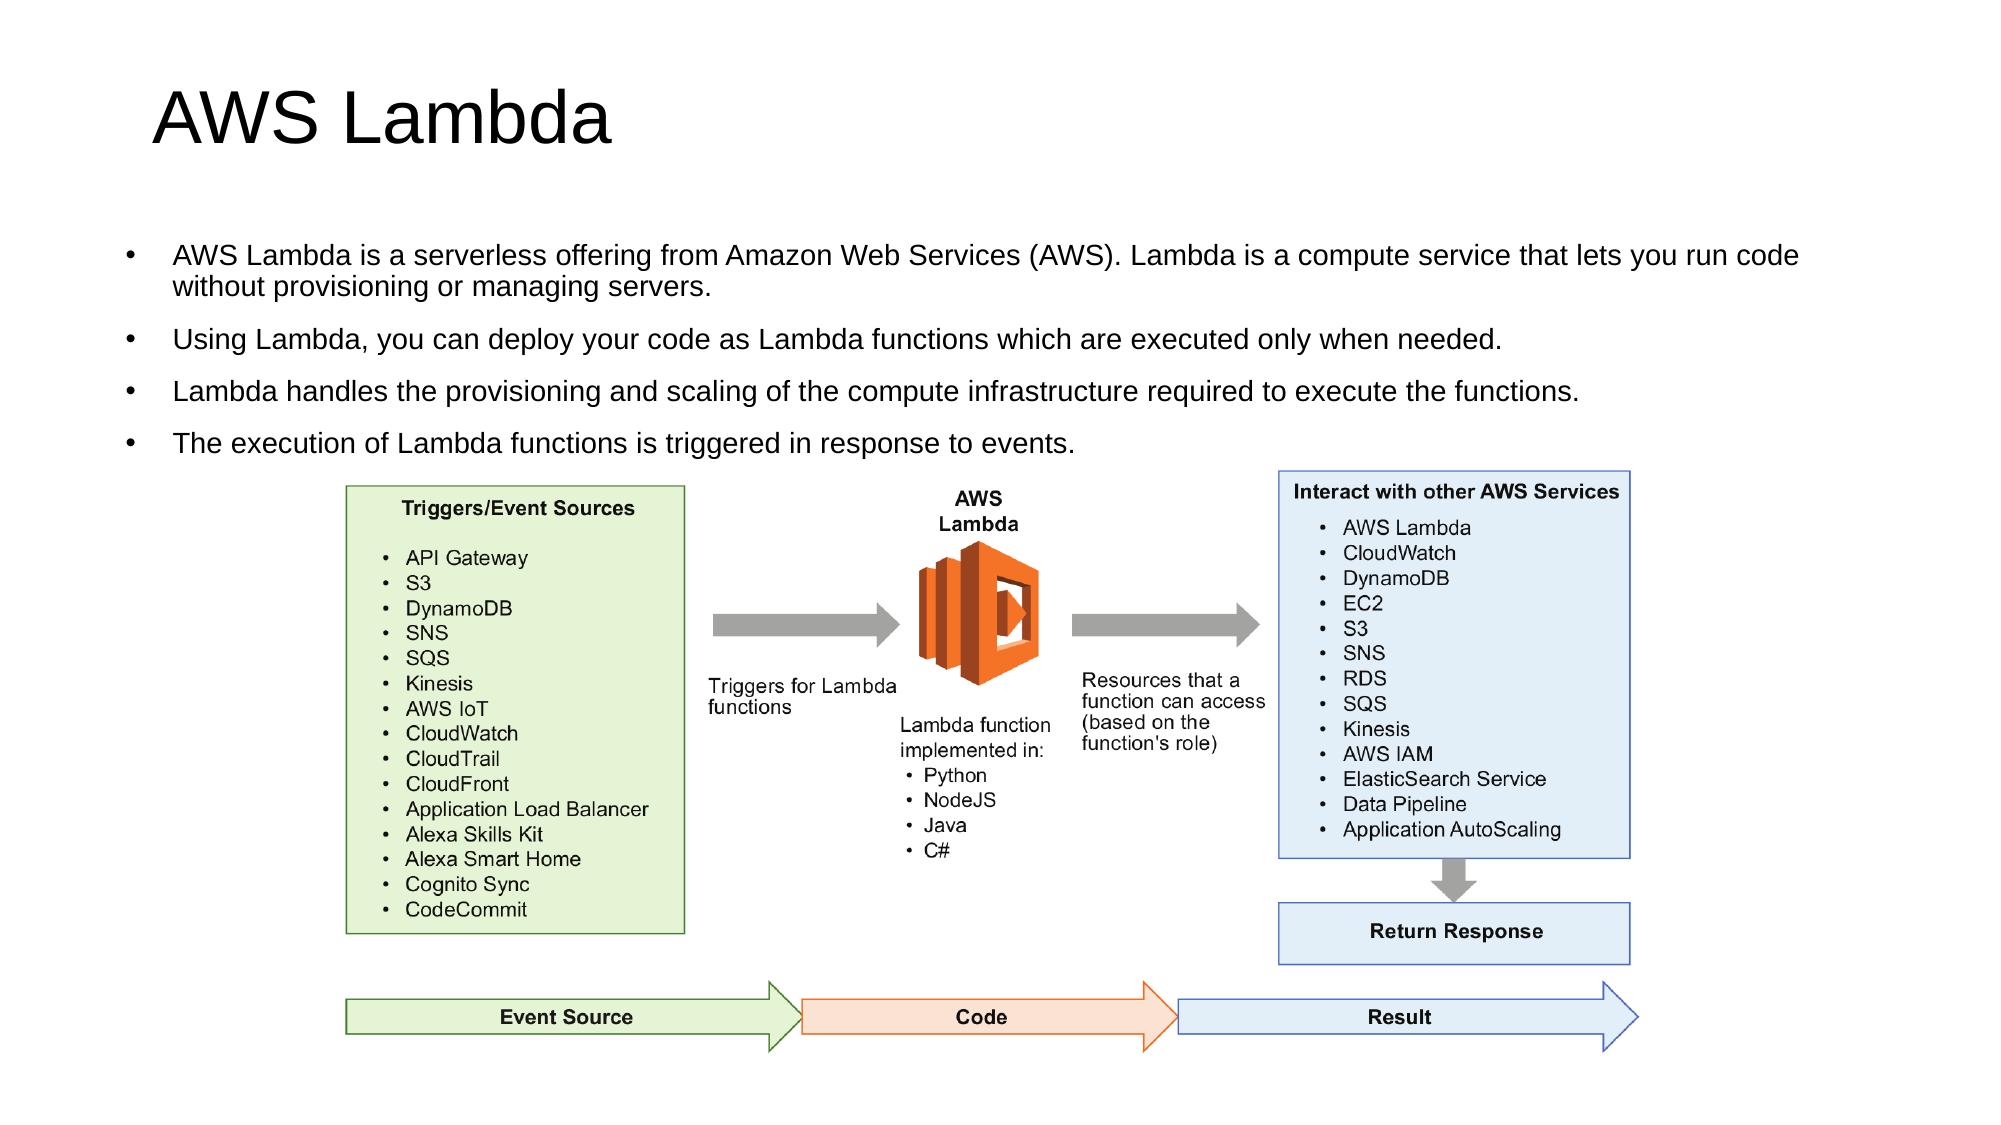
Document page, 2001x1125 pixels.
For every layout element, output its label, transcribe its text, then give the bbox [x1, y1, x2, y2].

title AWS Lambda [137, 30, 1863, 209]
picture [324, 439, 1647, 1070]
text_box AWS Lambda is a serverless offering from Amazon Web Services (AWS). Lambda is a compute service that lets you run code without provisioning or managing servers. Using Lambda, you can deploy your code as Lambda functions which are executed only when needed. Lambda handles the provisioning and scaling of the compute infrastructure required to execute the functions. The execution of Lambda functions is triggered in response to events. [110, 232, 1901, 474]
